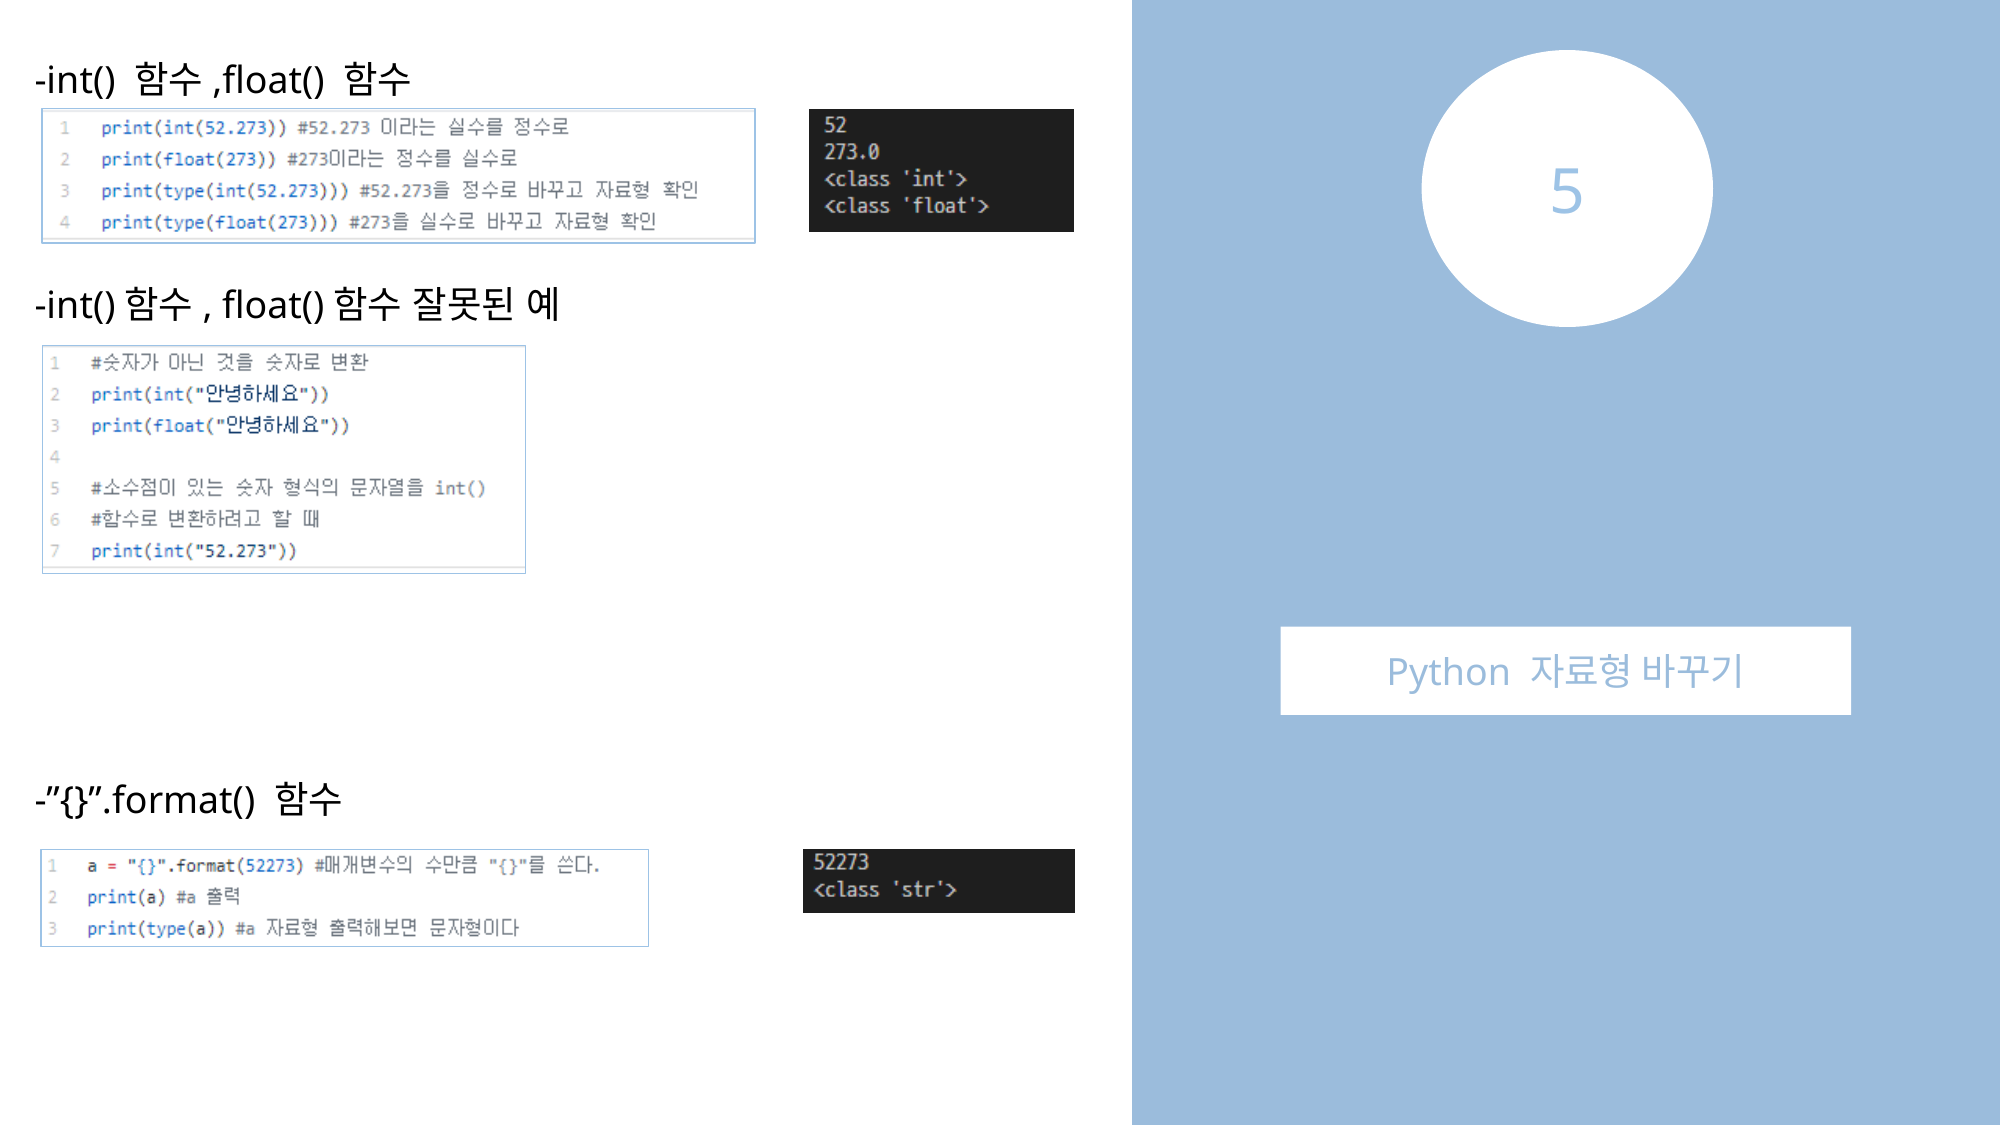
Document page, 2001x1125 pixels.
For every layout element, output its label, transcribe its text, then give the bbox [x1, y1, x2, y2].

picture [42, 109, 754, 243]
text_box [1132, 0, 2000, 1125]
picture [803, 849, 1075, 913]
picture [41, 850, 648, 946]
picture [43, 346, 525, 573]
text_box -int() 함수,float() 함수 -int()함수, float()함수 잘못된 예 -”{}”.format() 함수 [19, 48, 960, 964]
picture [809, 109, 1074, 232]
